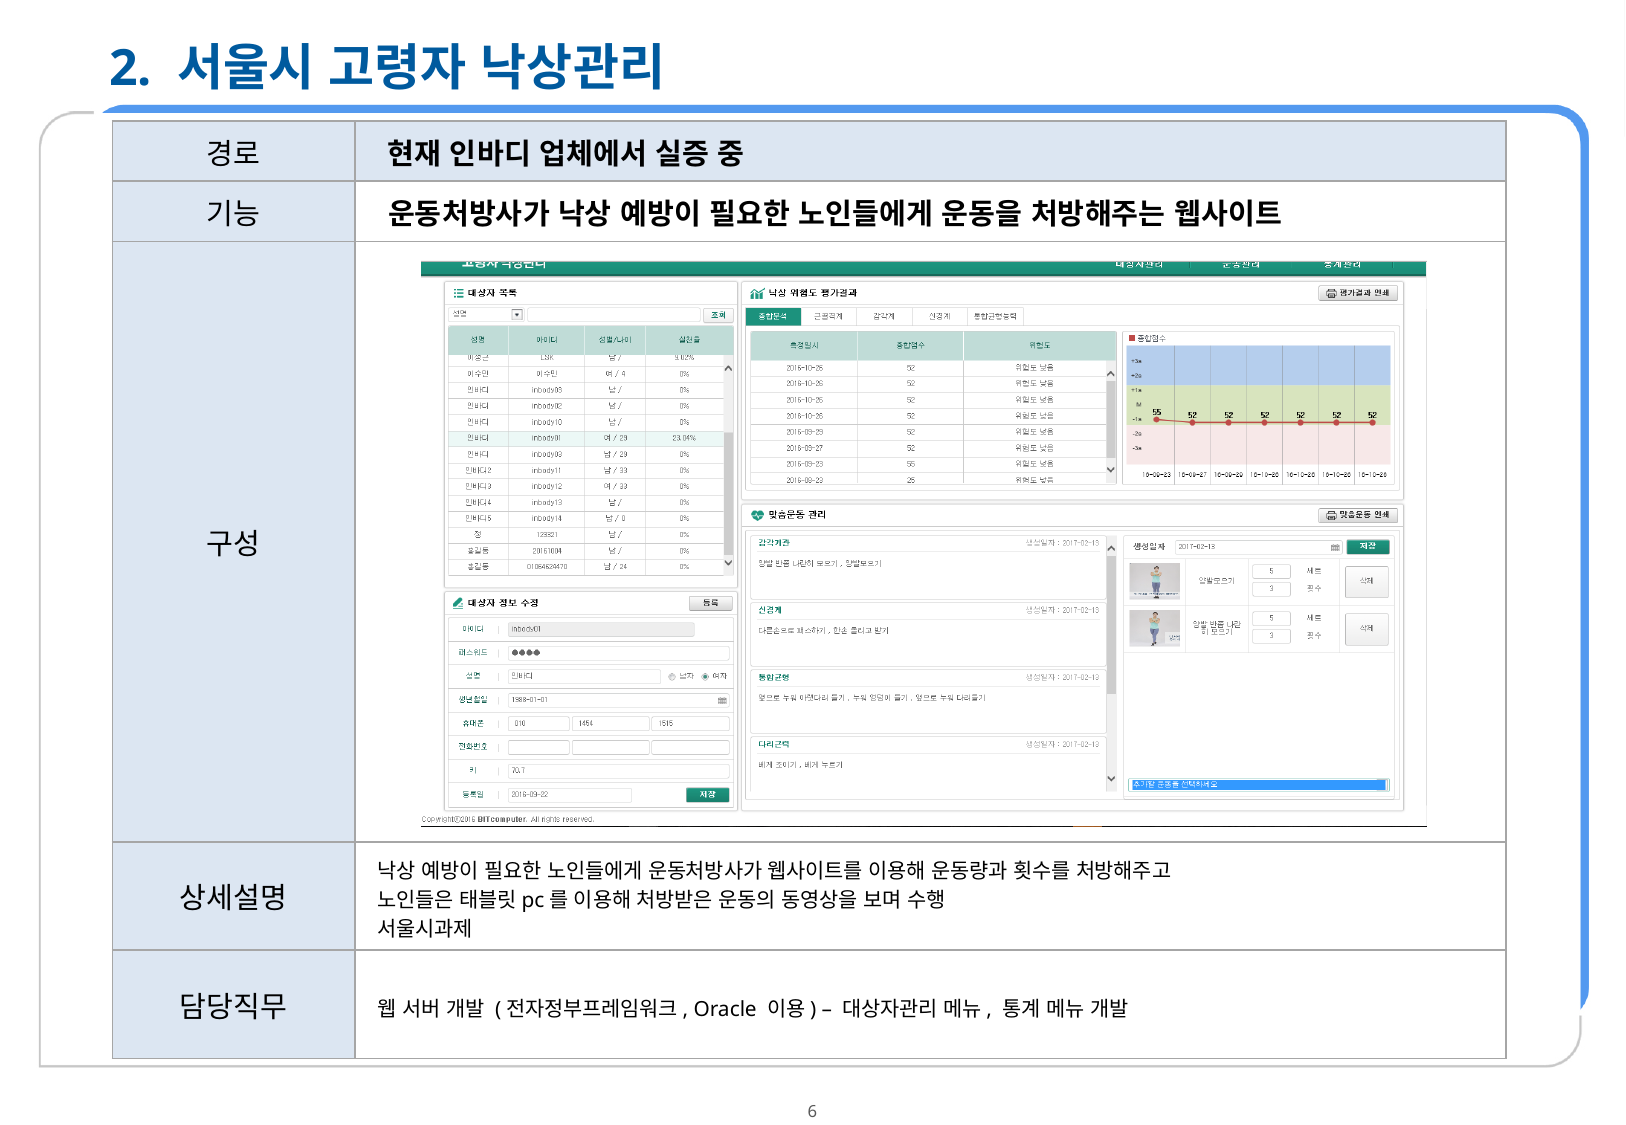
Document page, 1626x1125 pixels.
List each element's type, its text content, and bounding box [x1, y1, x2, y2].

title 현재 인바디 업체에서 실증 중 [373, 128, 1503, 172]
list 운동처방사가 낙상 예방이 필요한 노인들에게 운동을 처방해주는 웹사이트 [373, 188, 1503, 234]
text_box 2. 서울시 고령자 낙상관리 [109, 35, 1037, 96]
list 낙상 예방이 필요한 노인들에게 운동처방사가 웹사이트를 이용해 운동량과 횟수를 처방해주고 노인들은 태블릿pc를 이용해 처방받은 운동의 동영상을 보며 수행 서울시과제 [363, 850, 1486, 941]
picture [0, 0, 1625, 1074]
list 웹 서버 개발 (전자정부프레임워크, Oracle 이용) – 대상자관리 메뉴, 통계 메뉴 개발 [363, 987, 1486, 1024]
